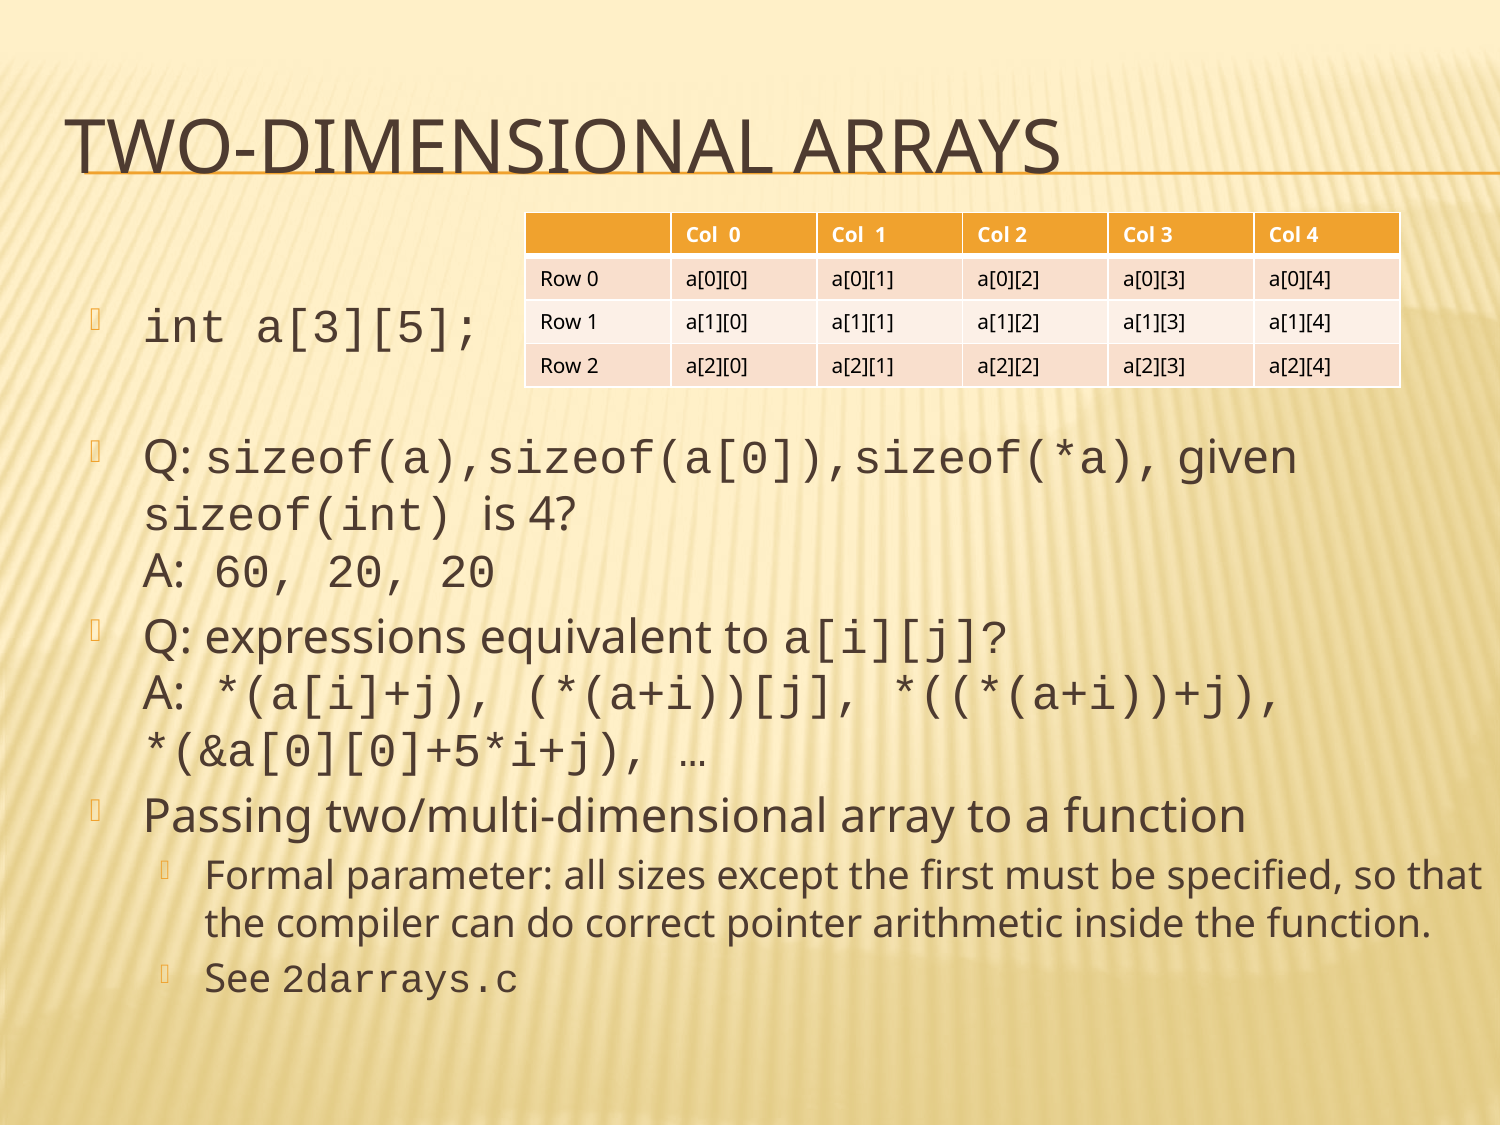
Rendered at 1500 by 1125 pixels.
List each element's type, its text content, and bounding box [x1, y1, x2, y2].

table_cell a[2][3] [1109, 344, 1253, 386]
table_header Col 4 [1255, 213, 1399, 253]
table_cell a[2][1] [818, 344, 962, 386]
title Two-dimensional arrays [50, 75, 1475, 213]
table_cell a[1][2] [963, 301, 1107, 343]
table_cell Row 1 [526, 301, 670, 343]
list int a[3][5]; Q: sizeof(a),sizeof(a[0]),sizeof(*a), given sizeof(int) is 4? A: 60, 20, 20 Q: expressions equivalent to a[i][j]? A: *(a[i]+j), (*(a+i))[j], *((*(a+i))+j), *(&a[0][0]+5*i+j), … Passing two/multi-dimensional array to a function Formal parameter: all sizes except the first must be specified, so that the compiler can do correct pointer arithmetic inside the function. See 2darrays.c [75, 287, 1500, 1030]
table_cell a[0][2] [963, 259, 1107, 299]
table_cell a[1][3] [1109, 301, 1253, 343]
table_cell a[2][0] [672, 344, 816, 386]
table_cell a[0][4] [1255, 259, 1399, 299]
table_header Col 2 [963, 213, 1107, 253]
table_cell a[1][4] [1255, 301, 1399, 343]
table_cell a[0][1] [818, 259, 962, 299]
table_cell a[0][3] [1109, 259, 1253, 299]
table_cell a[0][0] [672, 259, 816, 299]
table_cell a[1][1] [818, 301, 962, 343]
table_cell a[2][4] [1255, 344, 1399, 386]
table_cell a[2][2] [963, 344, 1107, 386]
table_header Col 3 [1109, 213, 1253, 253]
table_cell Row 2 [526, 344, 670, 386]
table_cell a[1][0] [672, 301, 816, 343]
table_header [526, 213, 670, 253]
table_header Col 0 [672, 213, 816, 253]
table_header Col 1 [818, 213, 962, 253]
table_cell Row 0 [526, 259, 670, 299]
